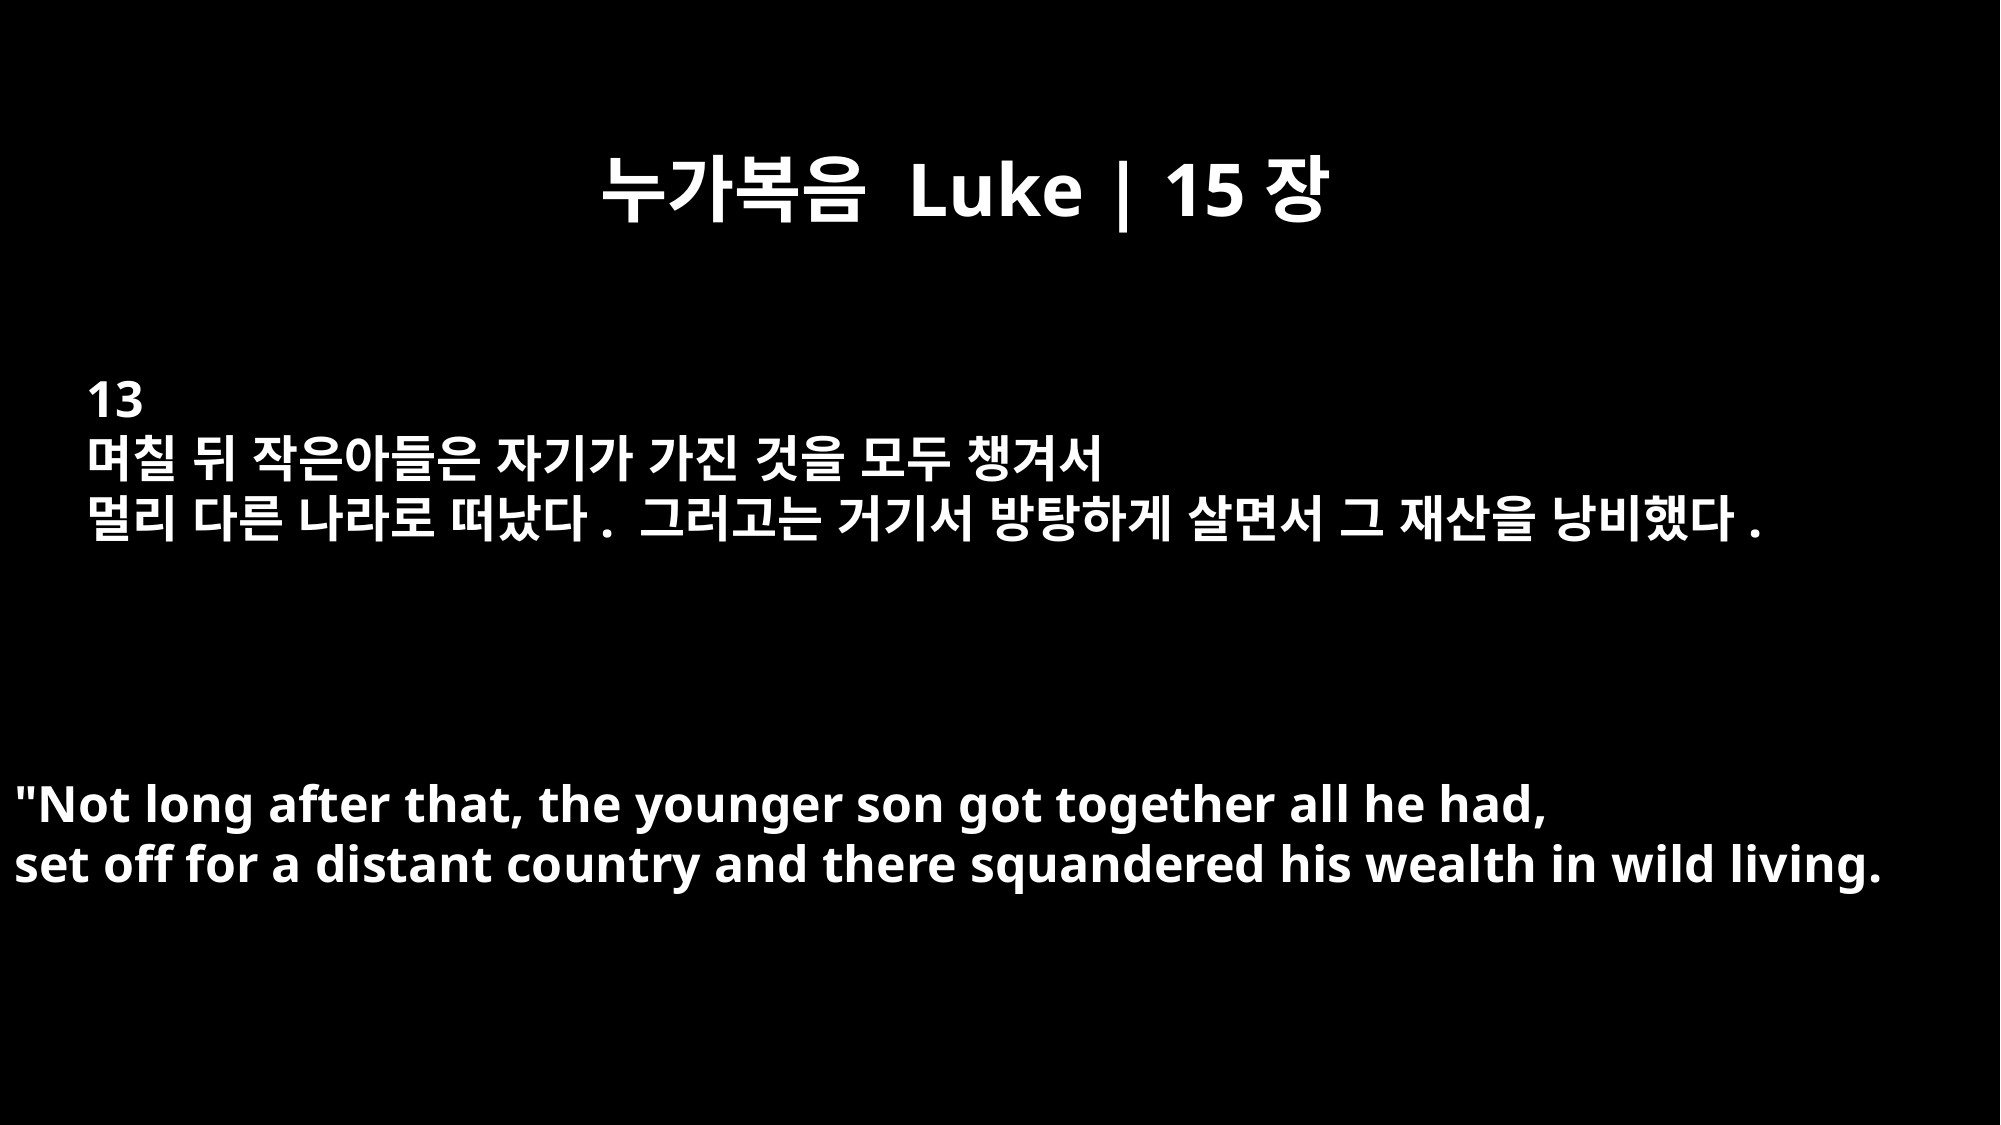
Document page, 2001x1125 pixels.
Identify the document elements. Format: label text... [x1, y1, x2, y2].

text_box 13 며칠 뒤 작은아들은 자기가 가진 것을 모두 챙겨서 멀리 다른 나라로 떠났다. 그러고는 거기서 방탕하게 살면서 그 재산을 낭비했다. [72, 359, 1778, 555]
text_box 누가복음 Luke | 15장 [585, 136, 1347, 239]
text_box "Not long after that, the younger son got together all he had, set off for a distant country and there squandered his wealth in wild living. [0, 764, 1899, 900]
